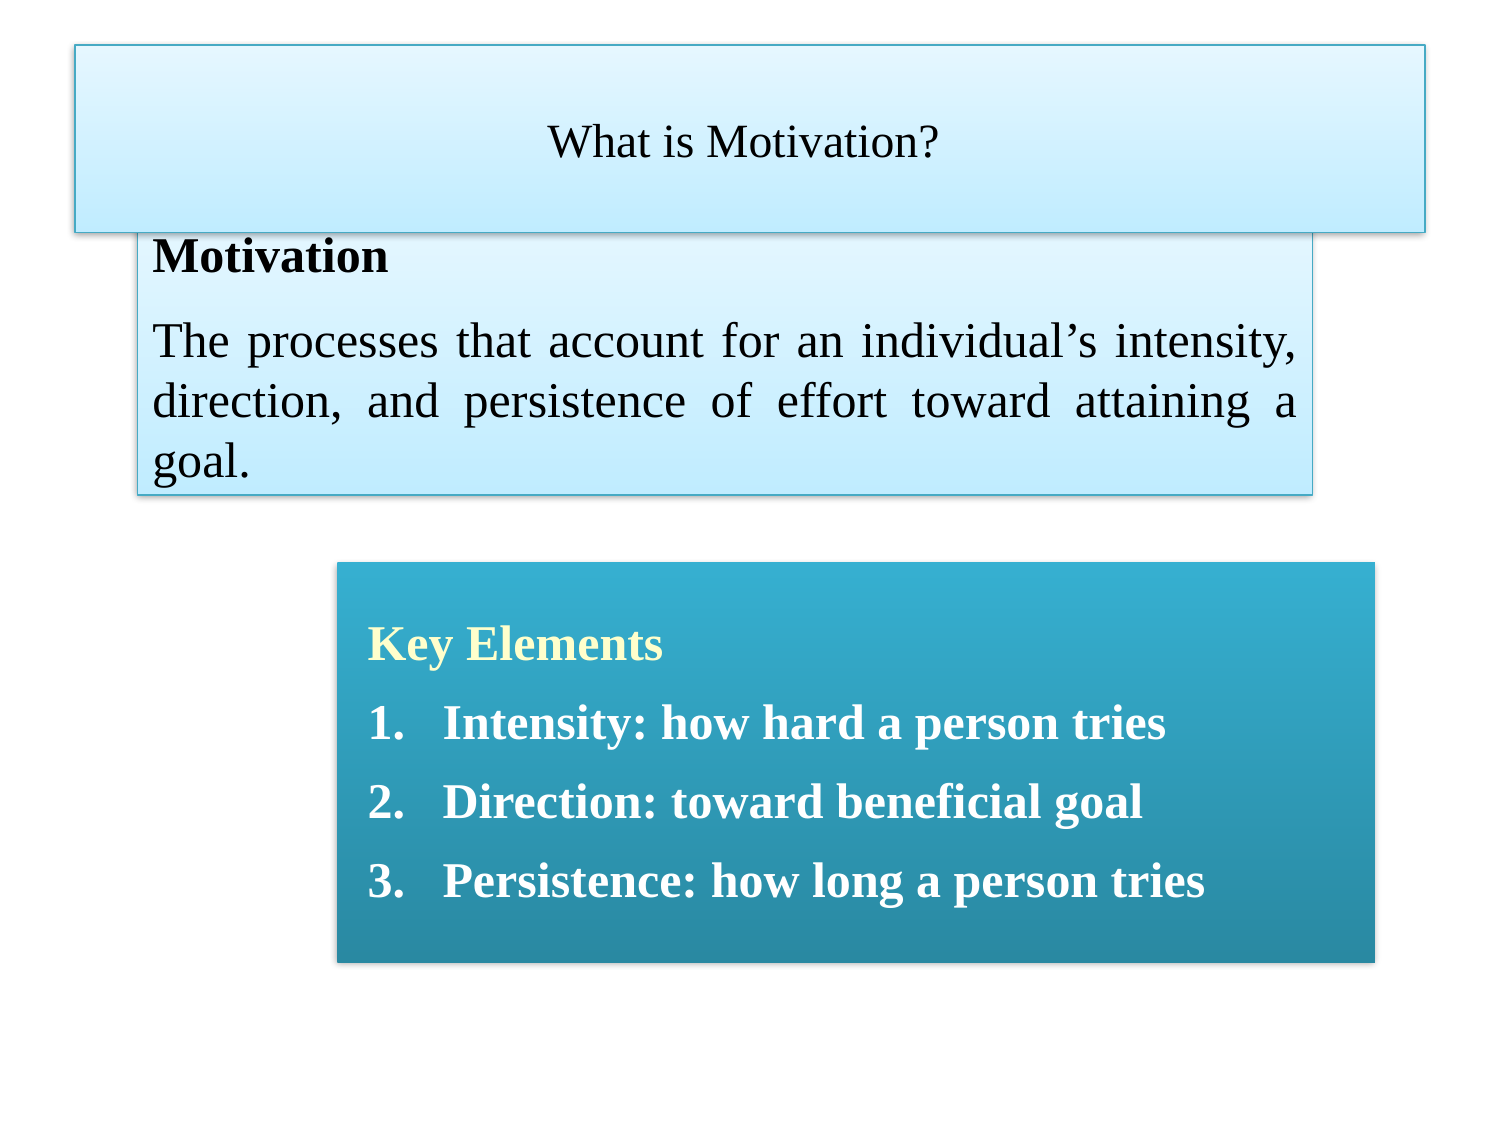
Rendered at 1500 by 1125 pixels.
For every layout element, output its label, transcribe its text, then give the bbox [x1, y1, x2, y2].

title What is Motivation? [74, 44, 1426, 233]
text_box Motivation The processes that account for an individual’s intensity, direction, and persistence of effort toward attaining a goal. [137, 240, 1313, 496]
text_box Key Elements Intensity: how hard a person tries Direction: toward beneficial goal Persistence: how long a person tries [337, 562, 1375, 963]
